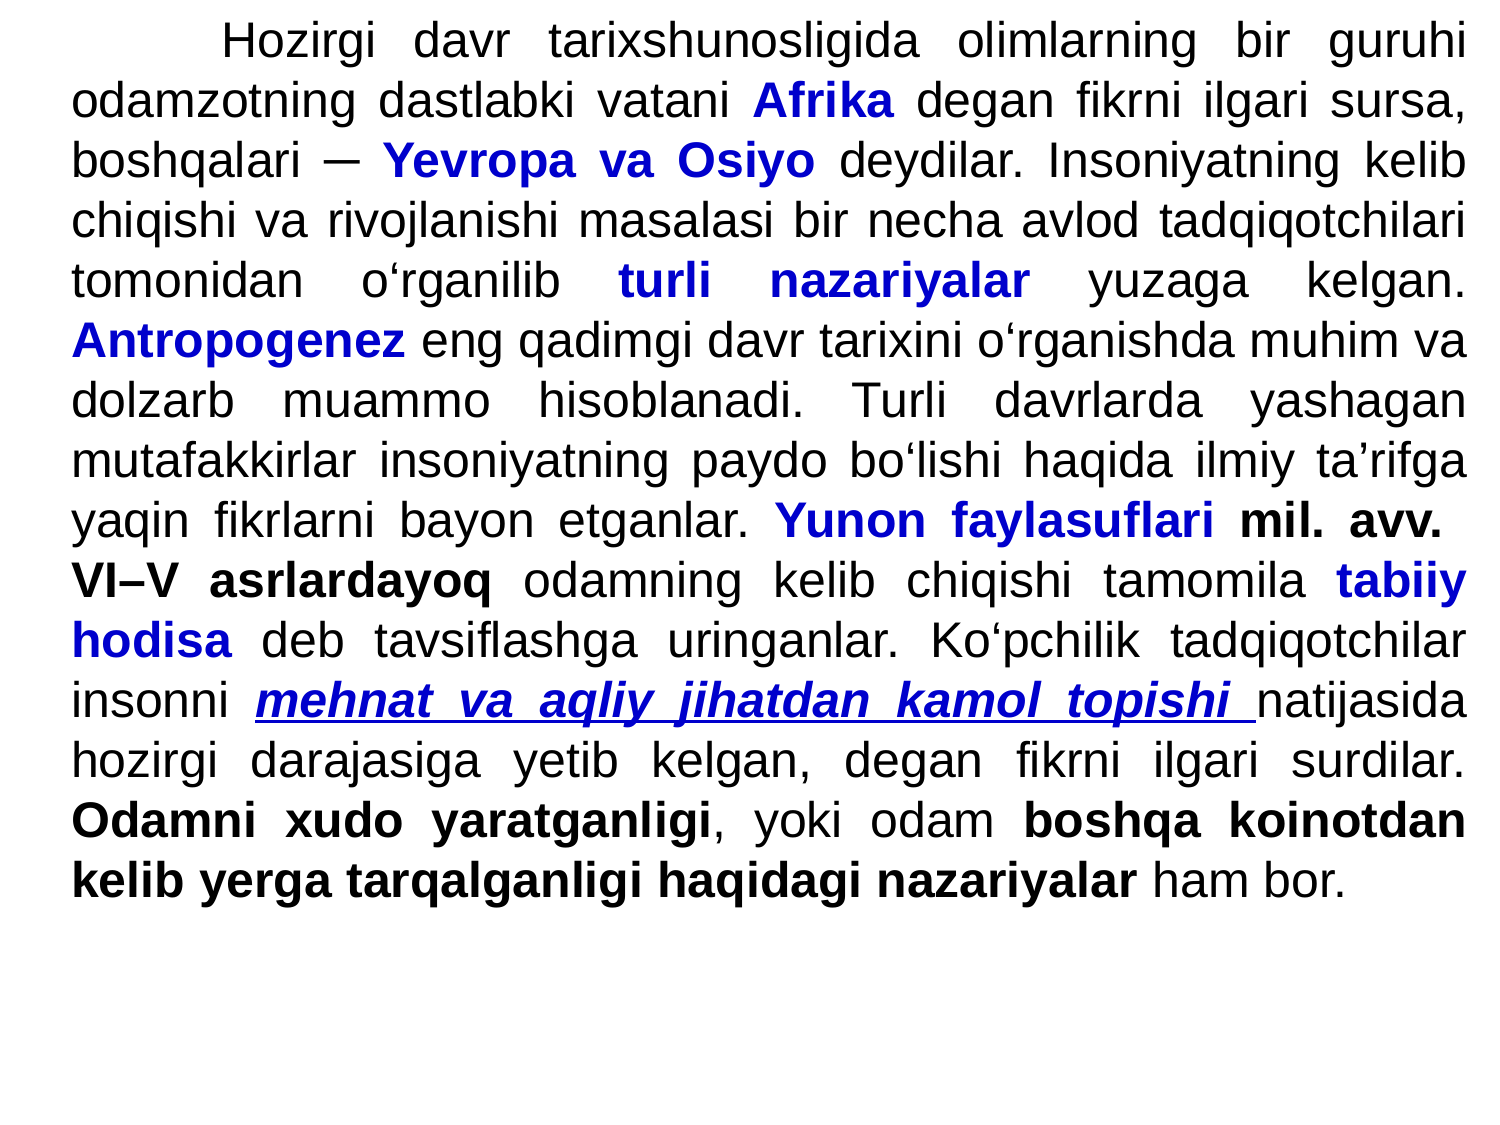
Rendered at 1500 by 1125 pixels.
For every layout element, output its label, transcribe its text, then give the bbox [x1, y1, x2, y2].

list Hozirgi davr tarixshunosligida olimlarning bir guruhi odamzotning dastlabki vatani Afrika degan fikrni ilgari sursa, boshqalari ─ Yevropa va Osiyo deydilar. Insoniyatning kelib chiqishi va rivojlanishi masalasi bir necha avlod tadqiqotchilari tomonidan o‘rganilib turli nazariyalar yuzaga kelgan. Antropogenez eng qadimgi davr tarixini o‘rganishda muhim va dolzarb muammo hisoblanadi. Turli davrlarda yashagan mutafakkirlar insoniyatning paydo bo‘lishi haqida ilmiy ta’rifga yaqin fikrlarni bayon etganlar. Yunon faylasuflari mil. avv. VI–V asrlardayoq odamning kelib chiqishi tamomila tabiiy hodisa deb tavsiflashga uringanlar. Ko‘pchilik tadqiqotchilar insonni mehnat va aqliy jihatdan kamol topishi natijasida hozirgi darajasiga yetib kelgan, degan fikrni ilgari surdilar. Odamni xudo yaratganligi, yoki odam boshqa koinotdan kelib yerga tarqalganligi haqidagi nazariyalar ham bor. [0, 0, 1483, 1125]
